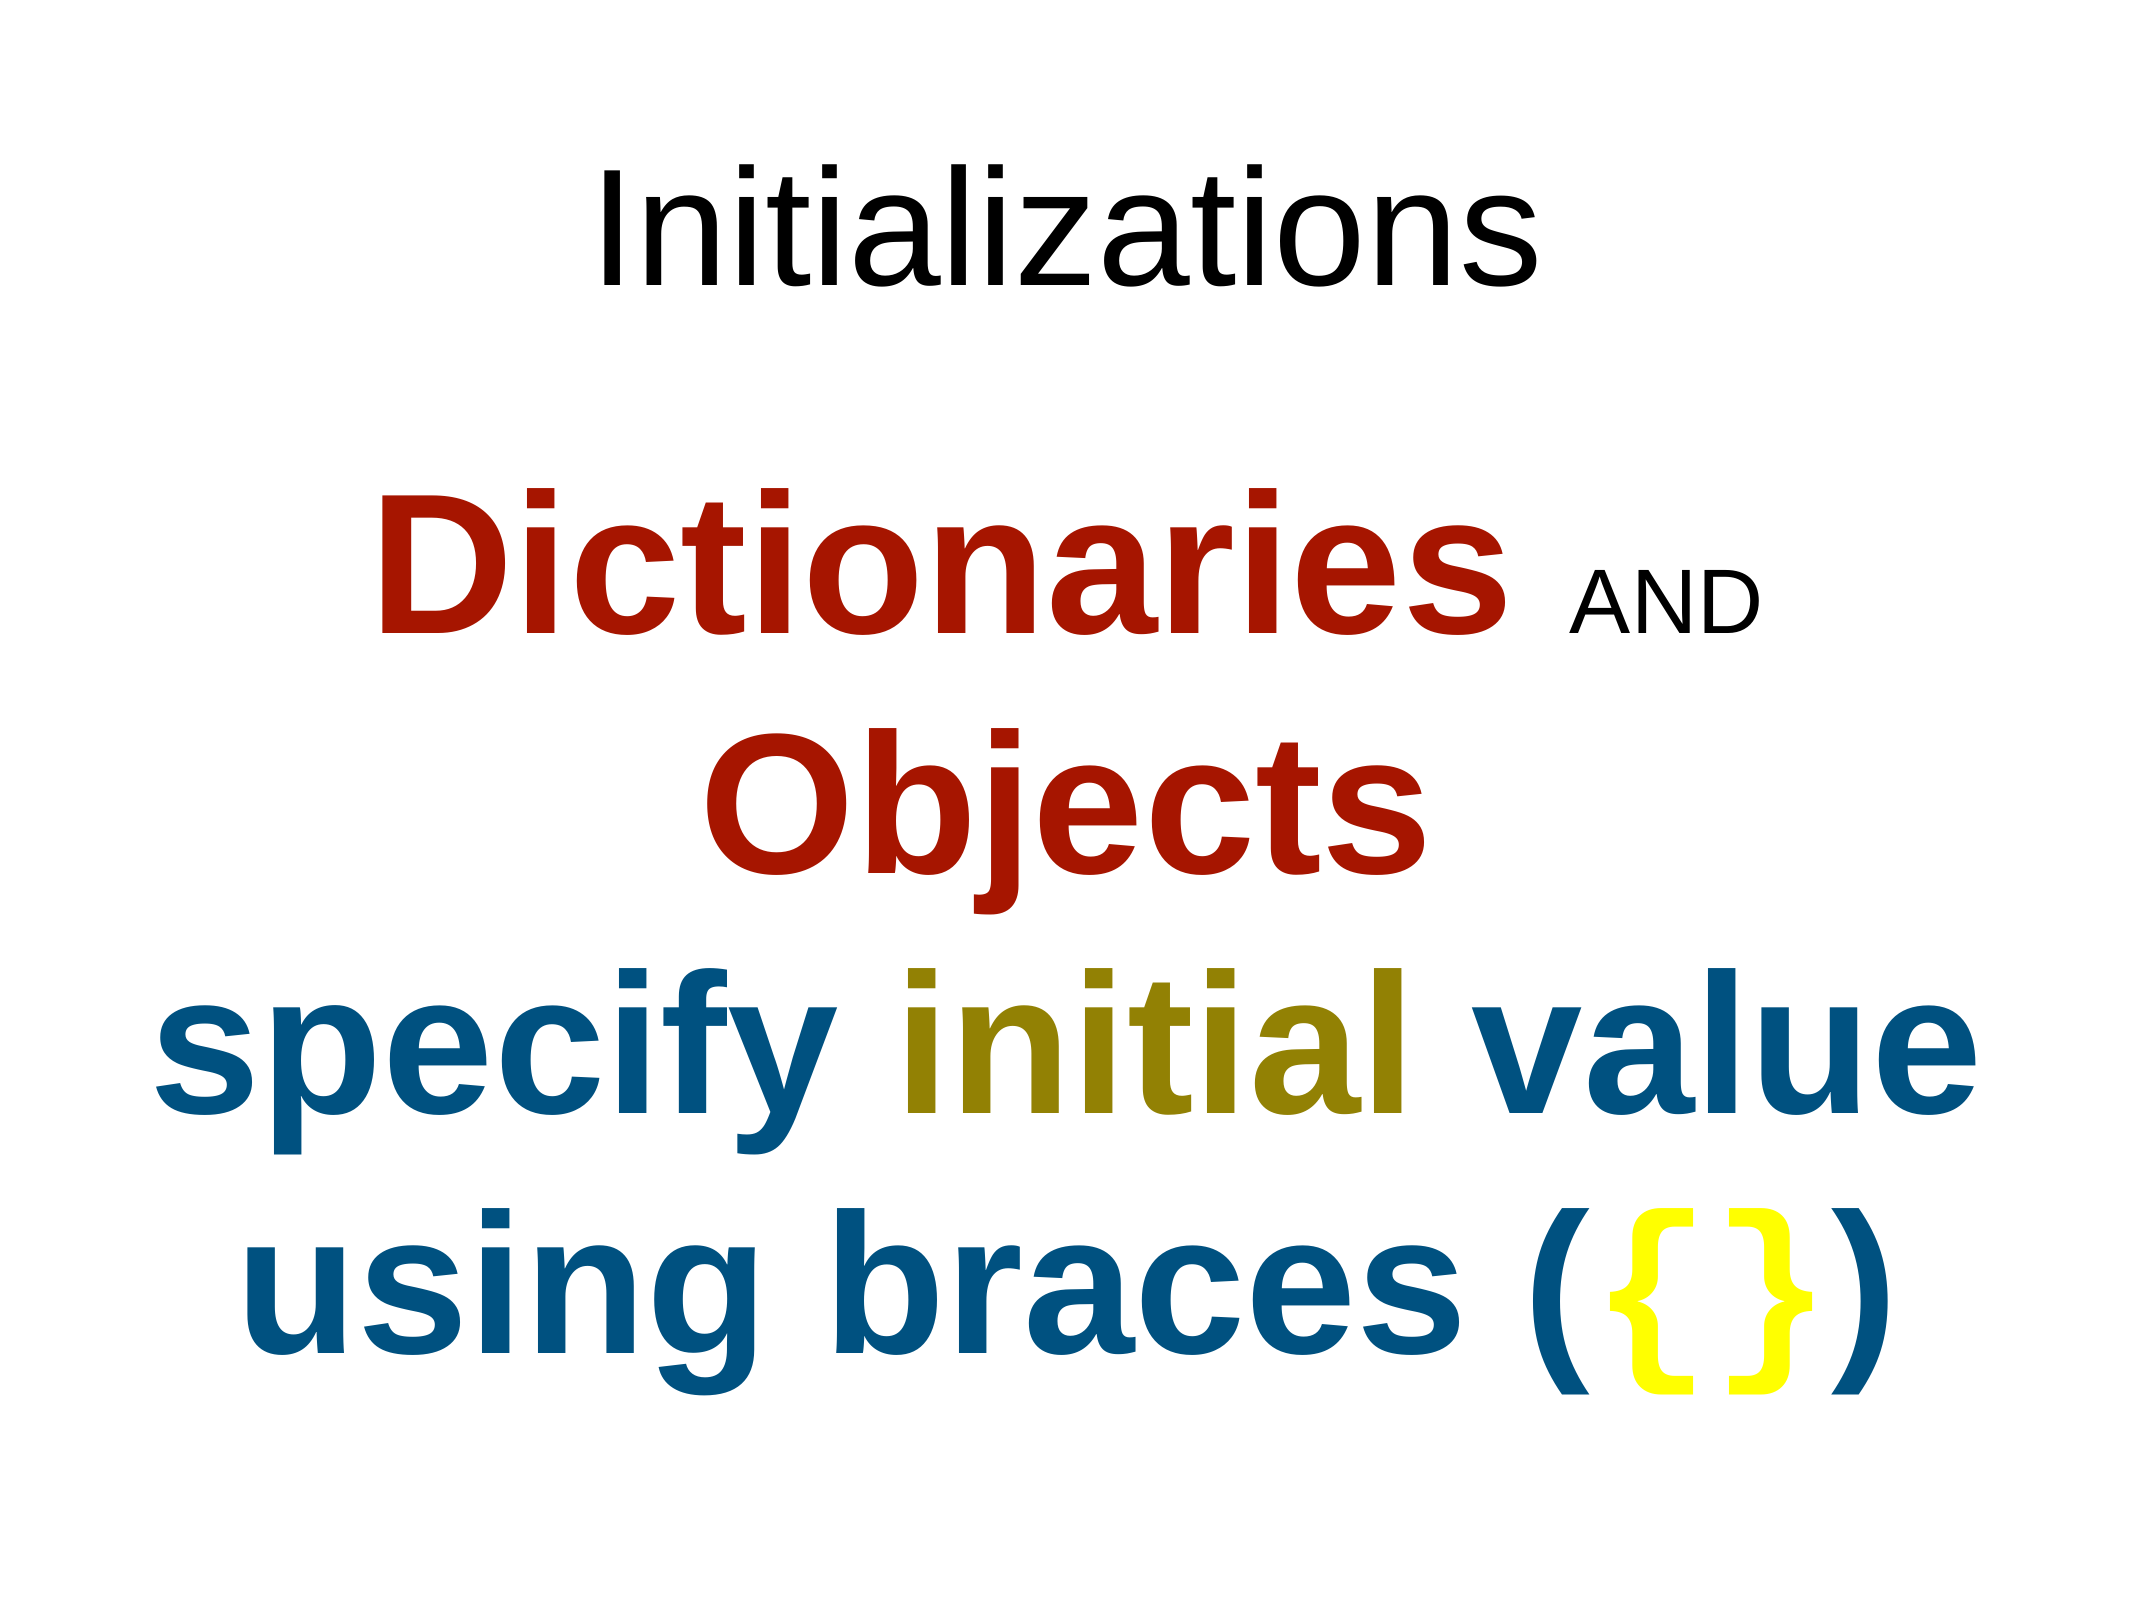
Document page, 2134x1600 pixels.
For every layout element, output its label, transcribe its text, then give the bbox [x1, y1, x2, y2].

list Dictionaries AND Objects specify initial value using braces ({}) [72, 424, 2062, 1457]
title Initializations [72, 41, 2062, 397]
